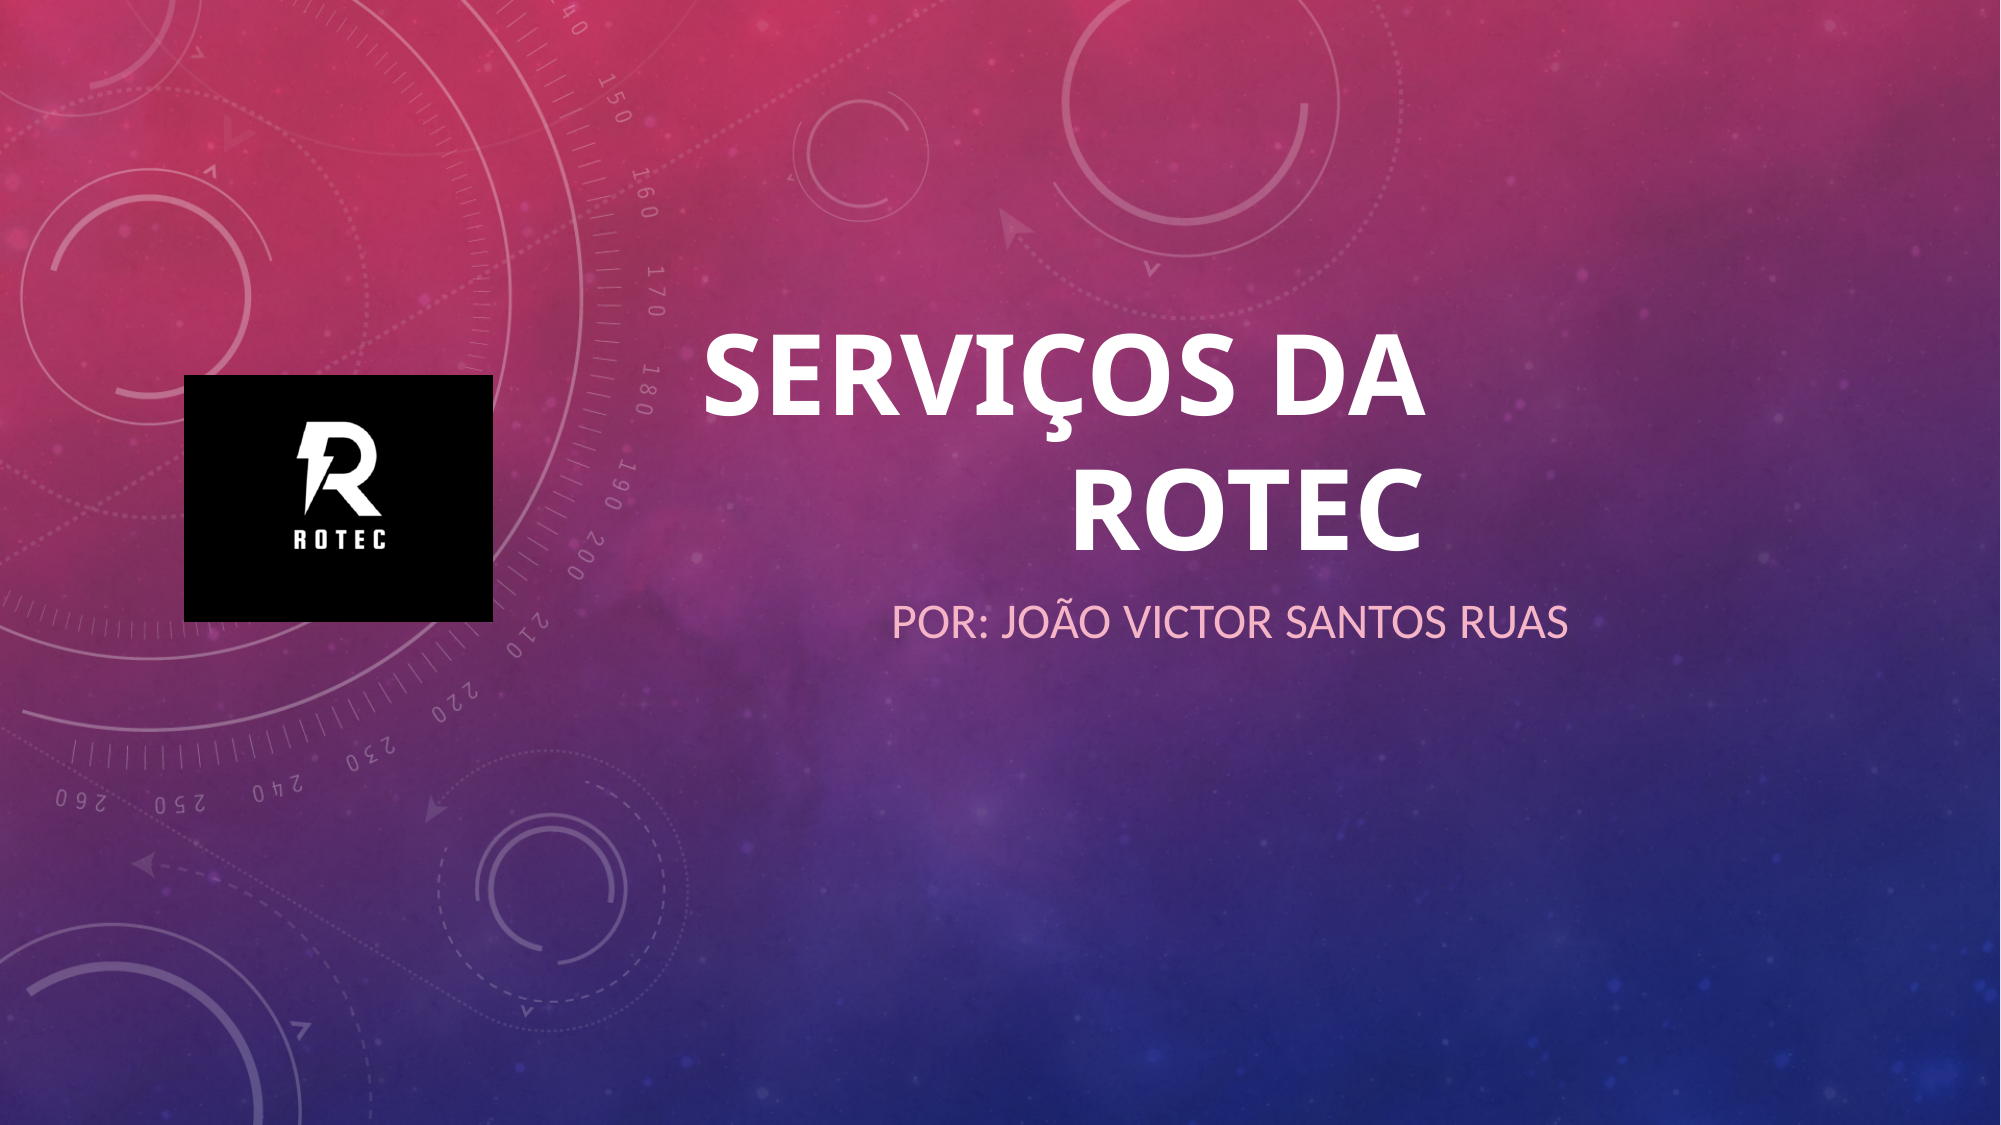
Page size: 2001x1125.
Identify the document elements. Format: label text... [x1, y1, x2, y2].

subtitle Por: João Victor Santos Ruas [857, 580, 1585, 671]
title Serviços da Rotec [498, 416, 1442, 581]
picture [0, 0, 2001, 1125]
